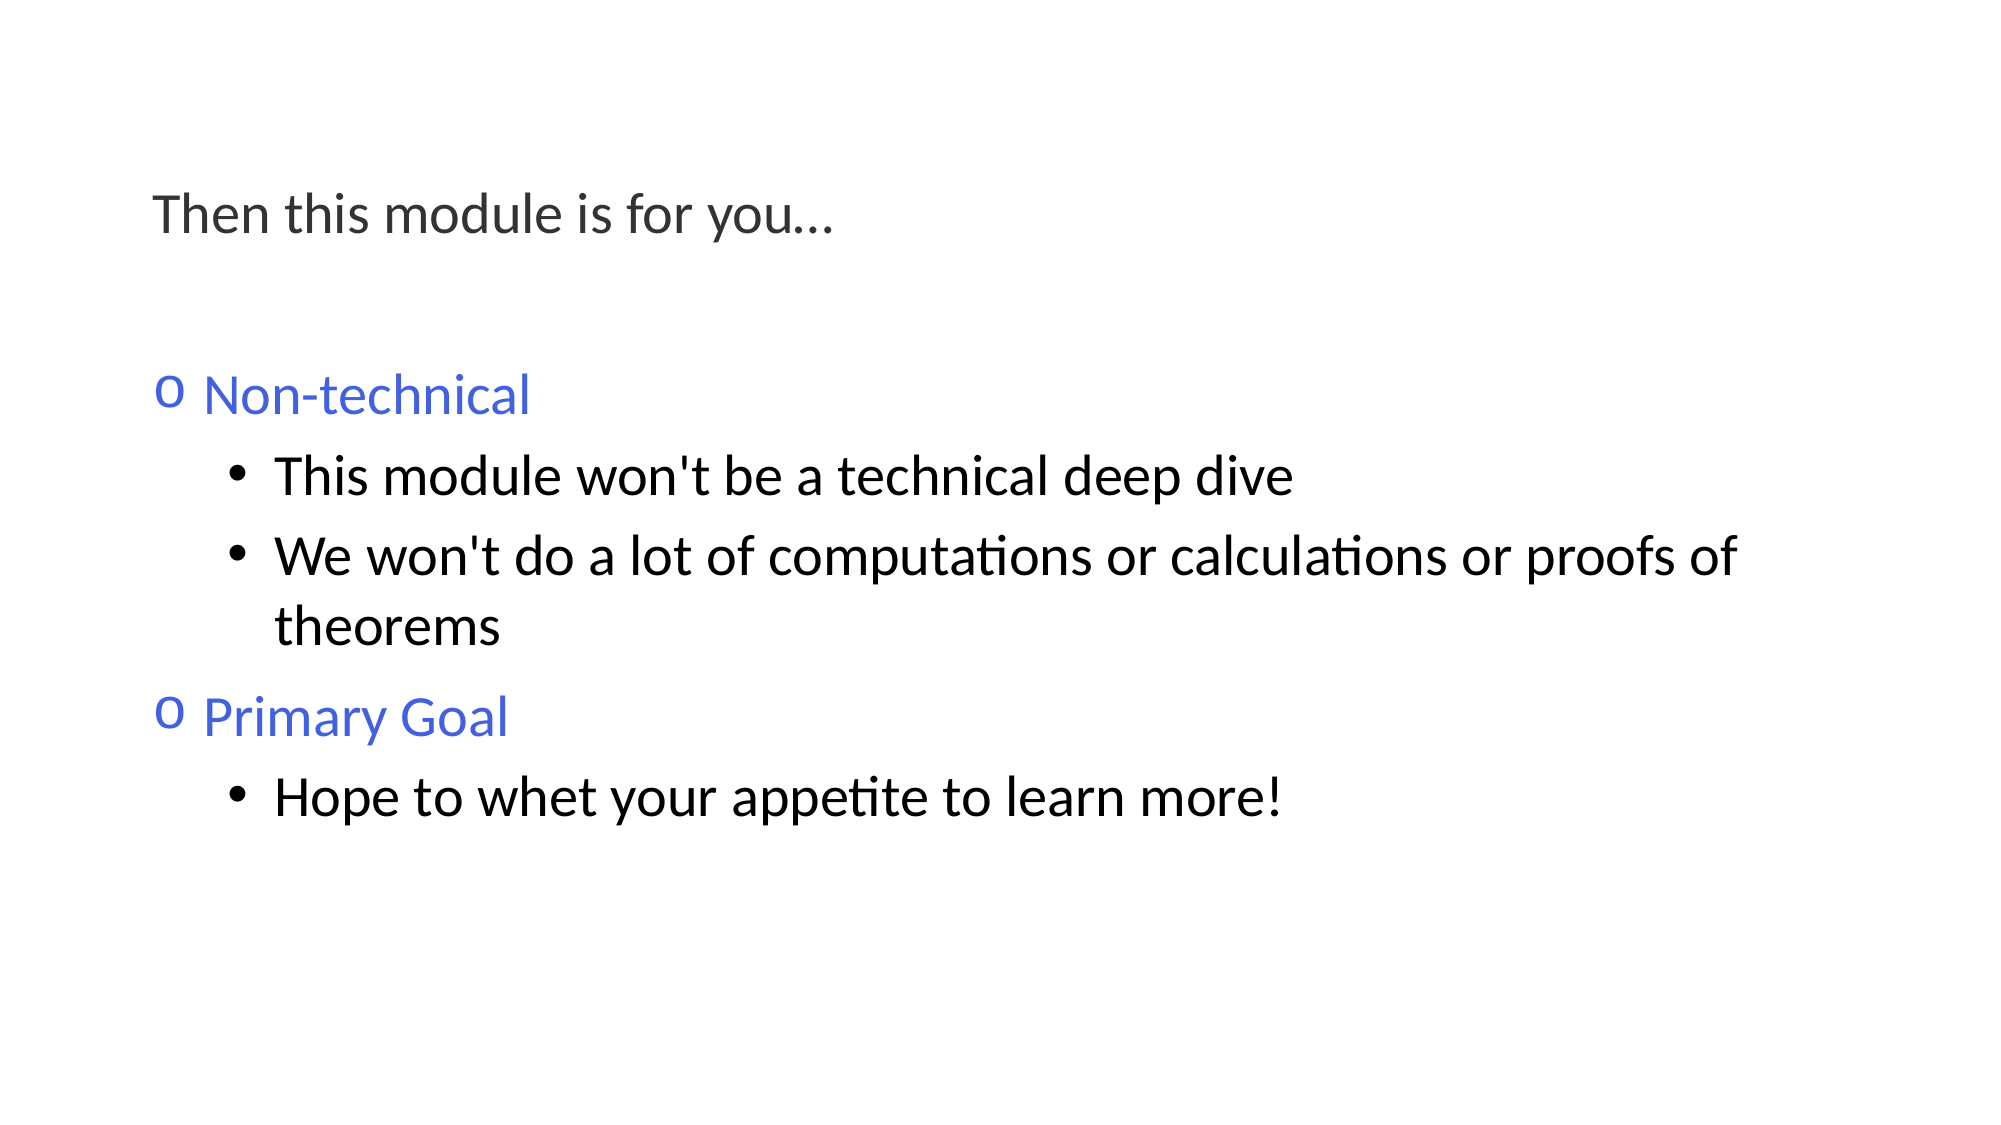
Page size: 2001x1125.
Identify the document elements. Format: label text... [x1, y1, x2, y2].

title Then this module is for you… Non-technical This module won't be a technical deep dive We won't do a lot of computations or calculations or proofs of theorems Primary Goal Hope to whet your appetite to learn more! [137, 167, 1863, 957]
